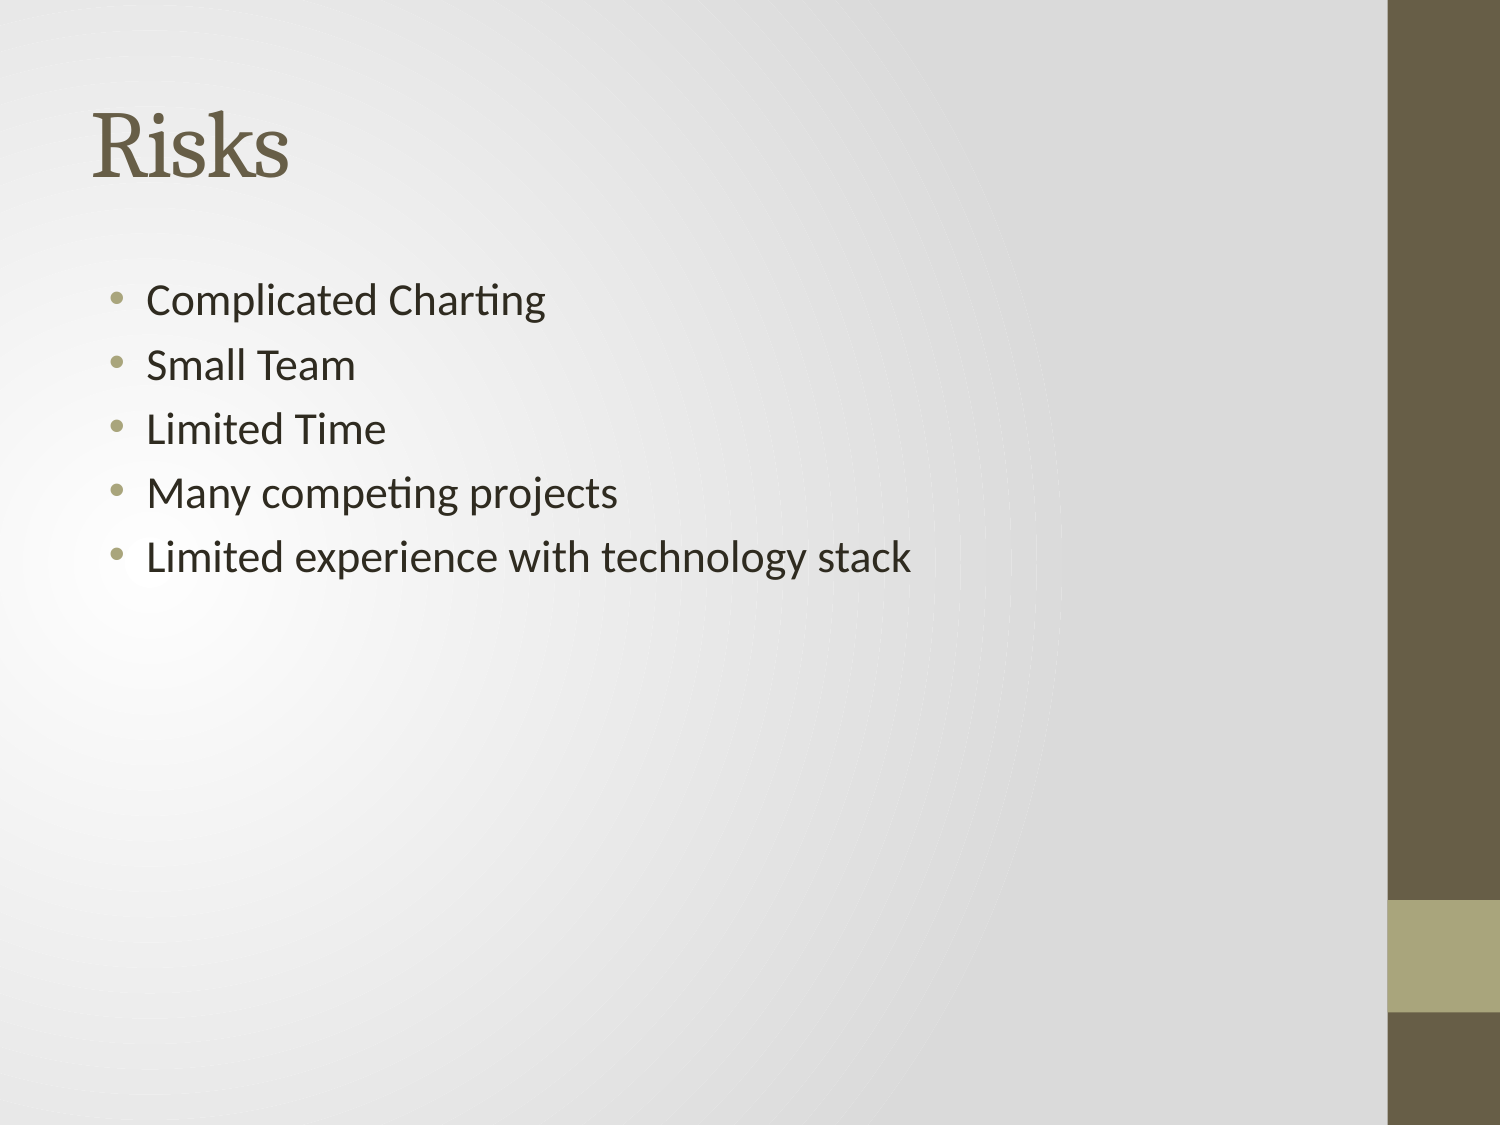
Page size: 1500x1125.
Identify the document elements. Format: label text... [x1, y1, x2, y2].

title Risks [75, 45, 1325, 233]
list Complicated Charting Small Team Limited Time Many competing projects Limited experience with technology stack [75, 262, 1325, 1050]
